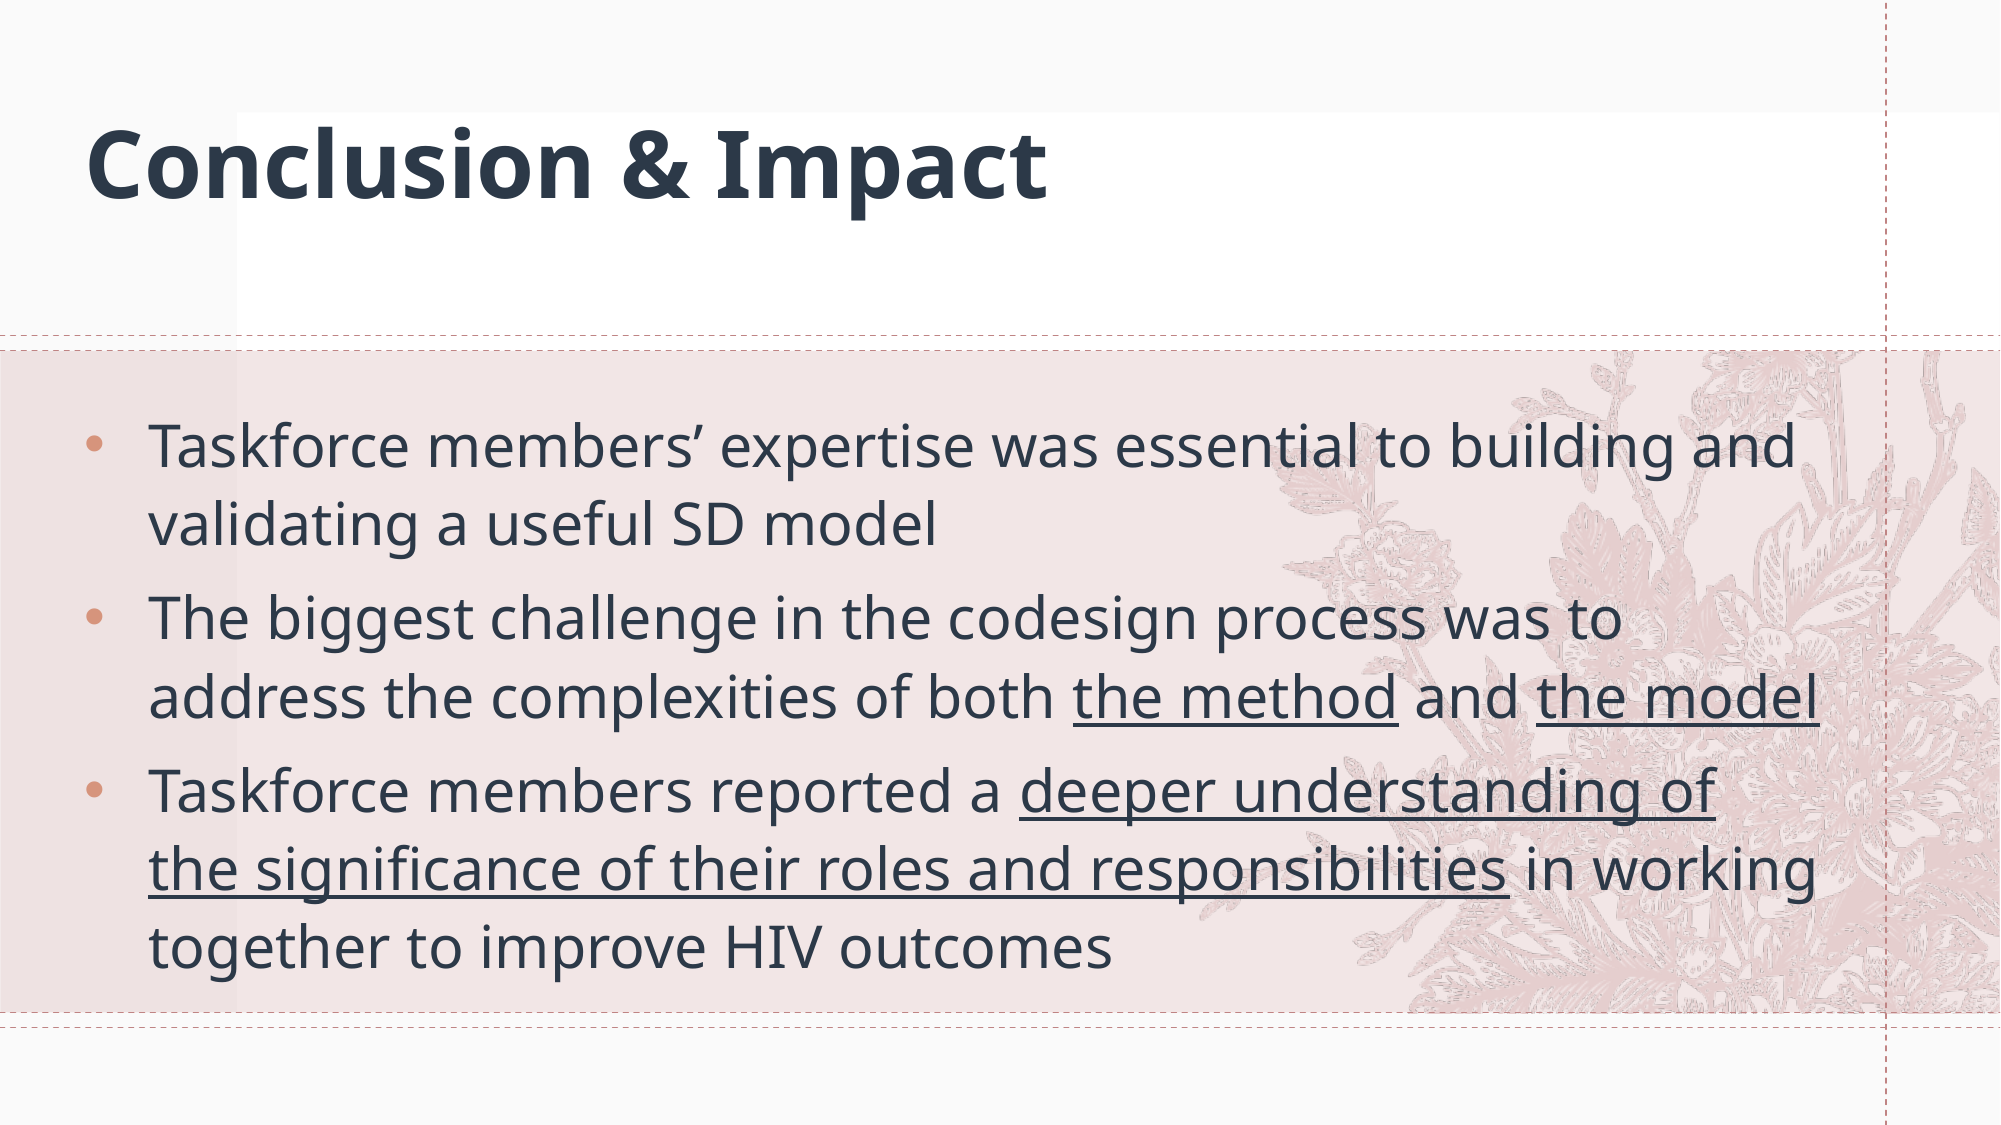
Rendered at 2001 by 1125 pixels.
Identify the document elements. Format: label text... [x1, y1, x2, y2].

list Taskforce members’ expertise was essential to building and validating a useful SD model The biggest challenge in the codesign process was to address the complexities of both the method and the model Taskforce members reported a deeper understanding of the significance of their roles and responsibilities in working together to improve HIV outcomes [69, 360, 1838, 1022]
title Conclusion & Impact [69, 59, 1838, 278]
picture [1142, 351, 2000, 1014]
